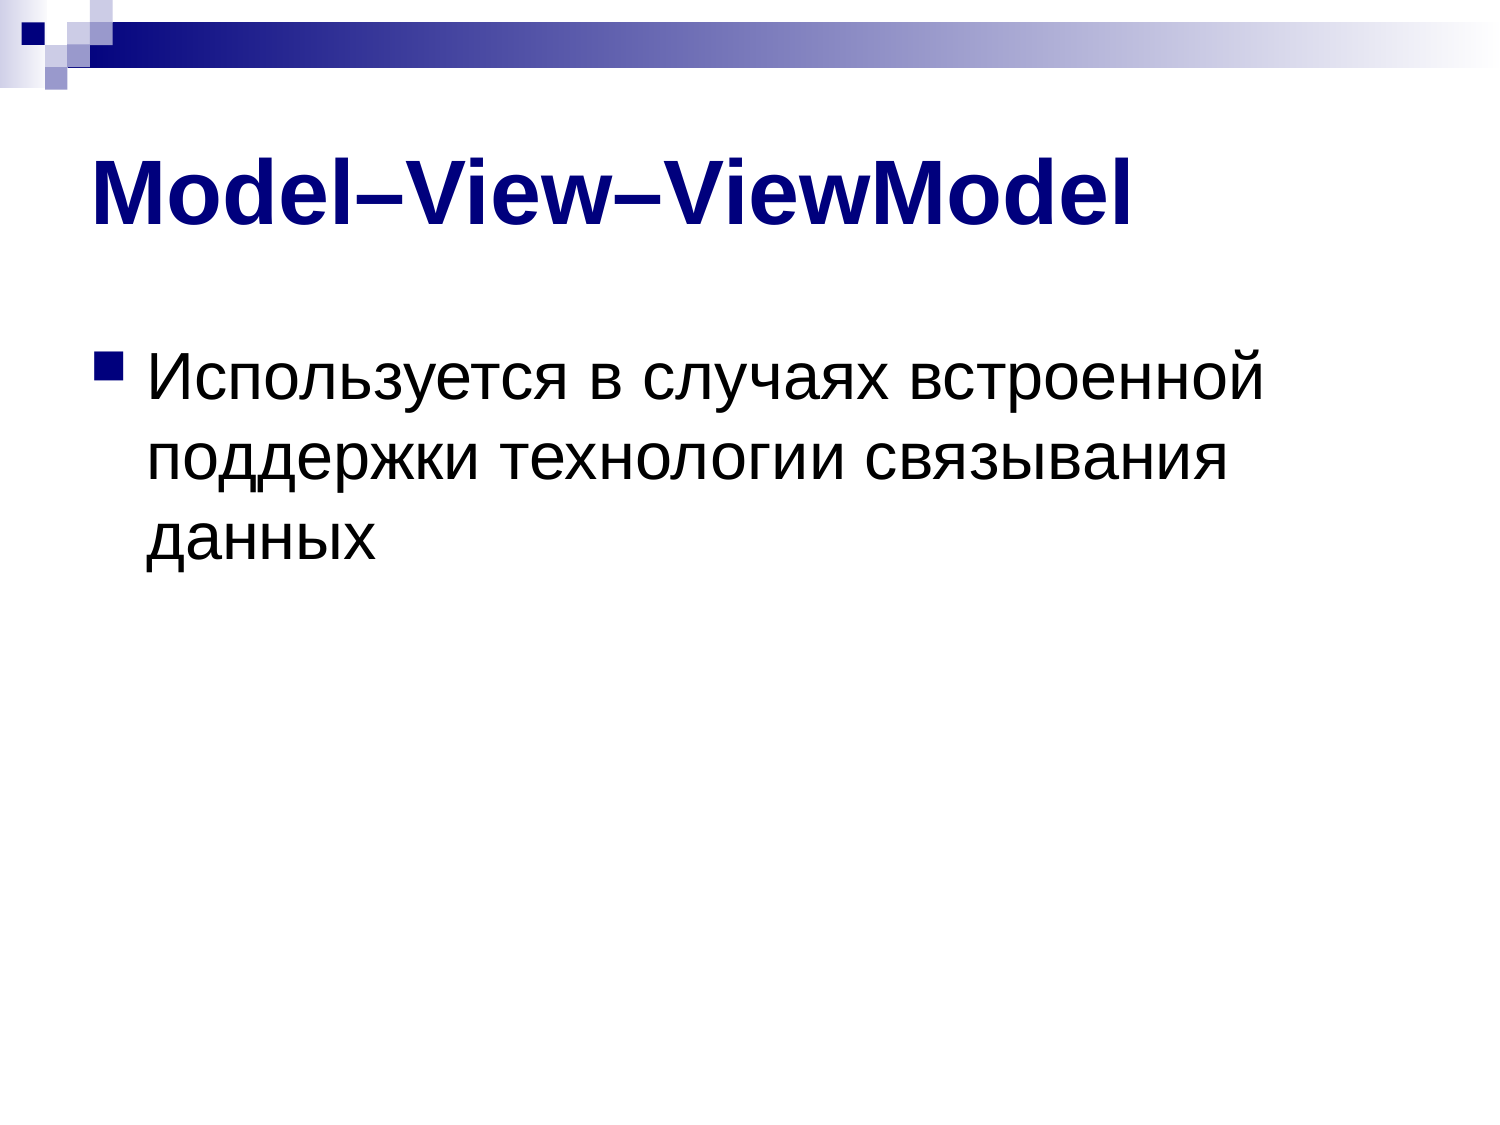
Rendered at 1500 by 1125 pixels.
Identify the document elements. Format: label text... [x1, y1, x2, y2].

list Используется в случаях встроенной поддержки технологии связывания данных [75, 324, 1425, 963]
title Model–View–ViewModel [75, 75, 1425, 300]
